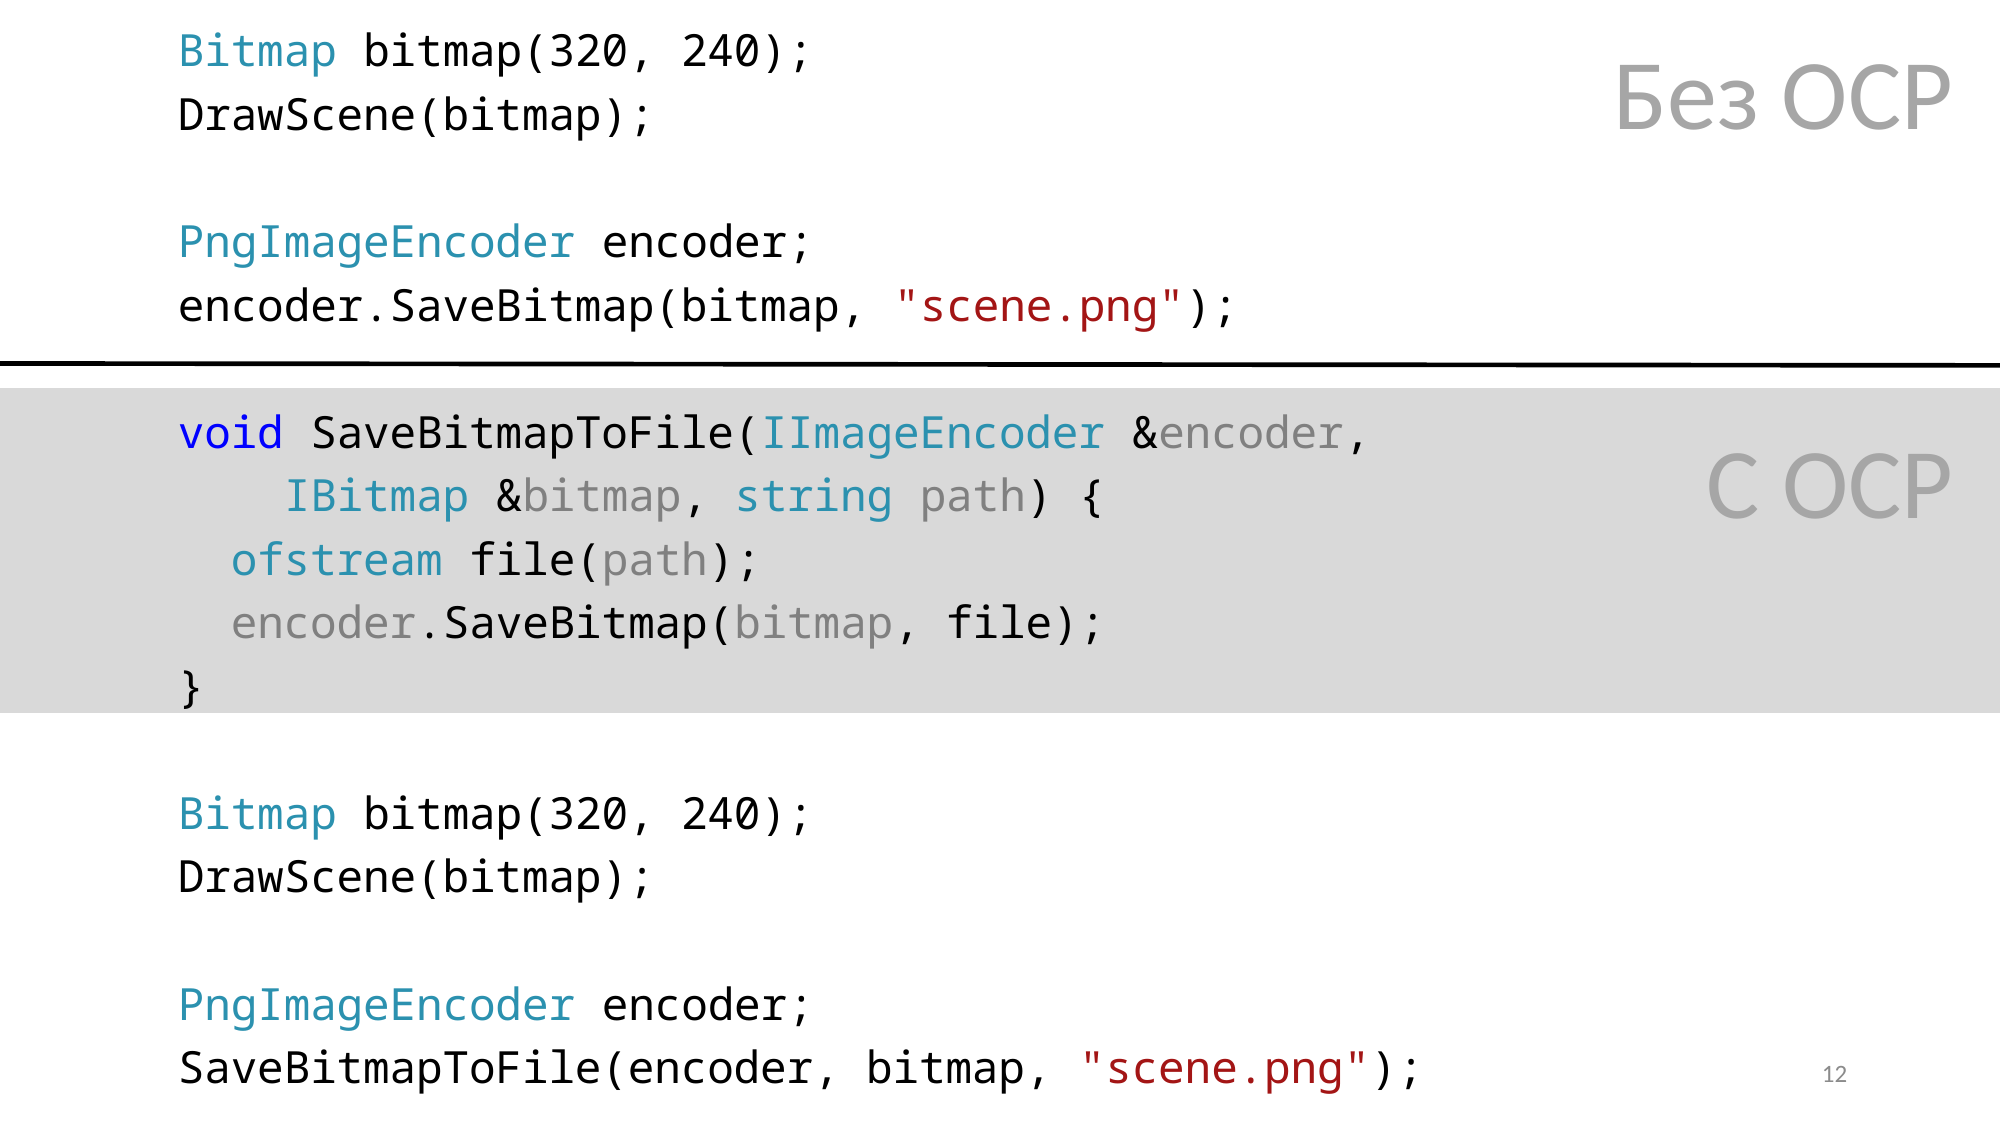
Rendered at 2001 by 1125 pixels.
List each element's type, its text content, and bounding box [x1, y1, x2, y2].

text_box С OCP [1691, 411, 1969, 546]
text_box [1837, 387, 2000, 714]
text_box [0, 387, 162, 714]
list Bitmap bitmap(320, 240); DrawScene(bitmap); PngImageEncoder encoder; encoder.SaveBitmap(bitmap, "scene.png"); void SaveBitmapToFile(IImageEncoder &encoder, IBitmap &bitmap, string path) { ofstream file(path); encoder.SaveBitmap(bitmap, file); } Bitmap bitmap(320, 240); DrawScene(bitmap); PngImageEncoder encoder; SaveBitmapToFile(encoder, bitmap, "scene.png"); [162, 366, 1837, 1103]
text_box Без OCP [1598, 22, 1969, 157]
slide_number 12 [1412, 1042, 1863, 1103]
list Bitmap bitmap(320, 240); DrawScene(bitmap); PngImageEncoder encoder; encoder.SaveBitmap(bitmap, "scene.png"); void SaveBitmapToFile(IImageEncoder &encoder, IBitmap &bitmap, string path) { ofstream file(path); encoder.SaveBitmap(bitmap, file); } Bitmap bitmap(320, 240); DrawScene(bitmap); PngImageEncoder encoder; SaveBitmapToFile(encoder, bitmap, "scene.png"); [162, 21, 1837, 362]
